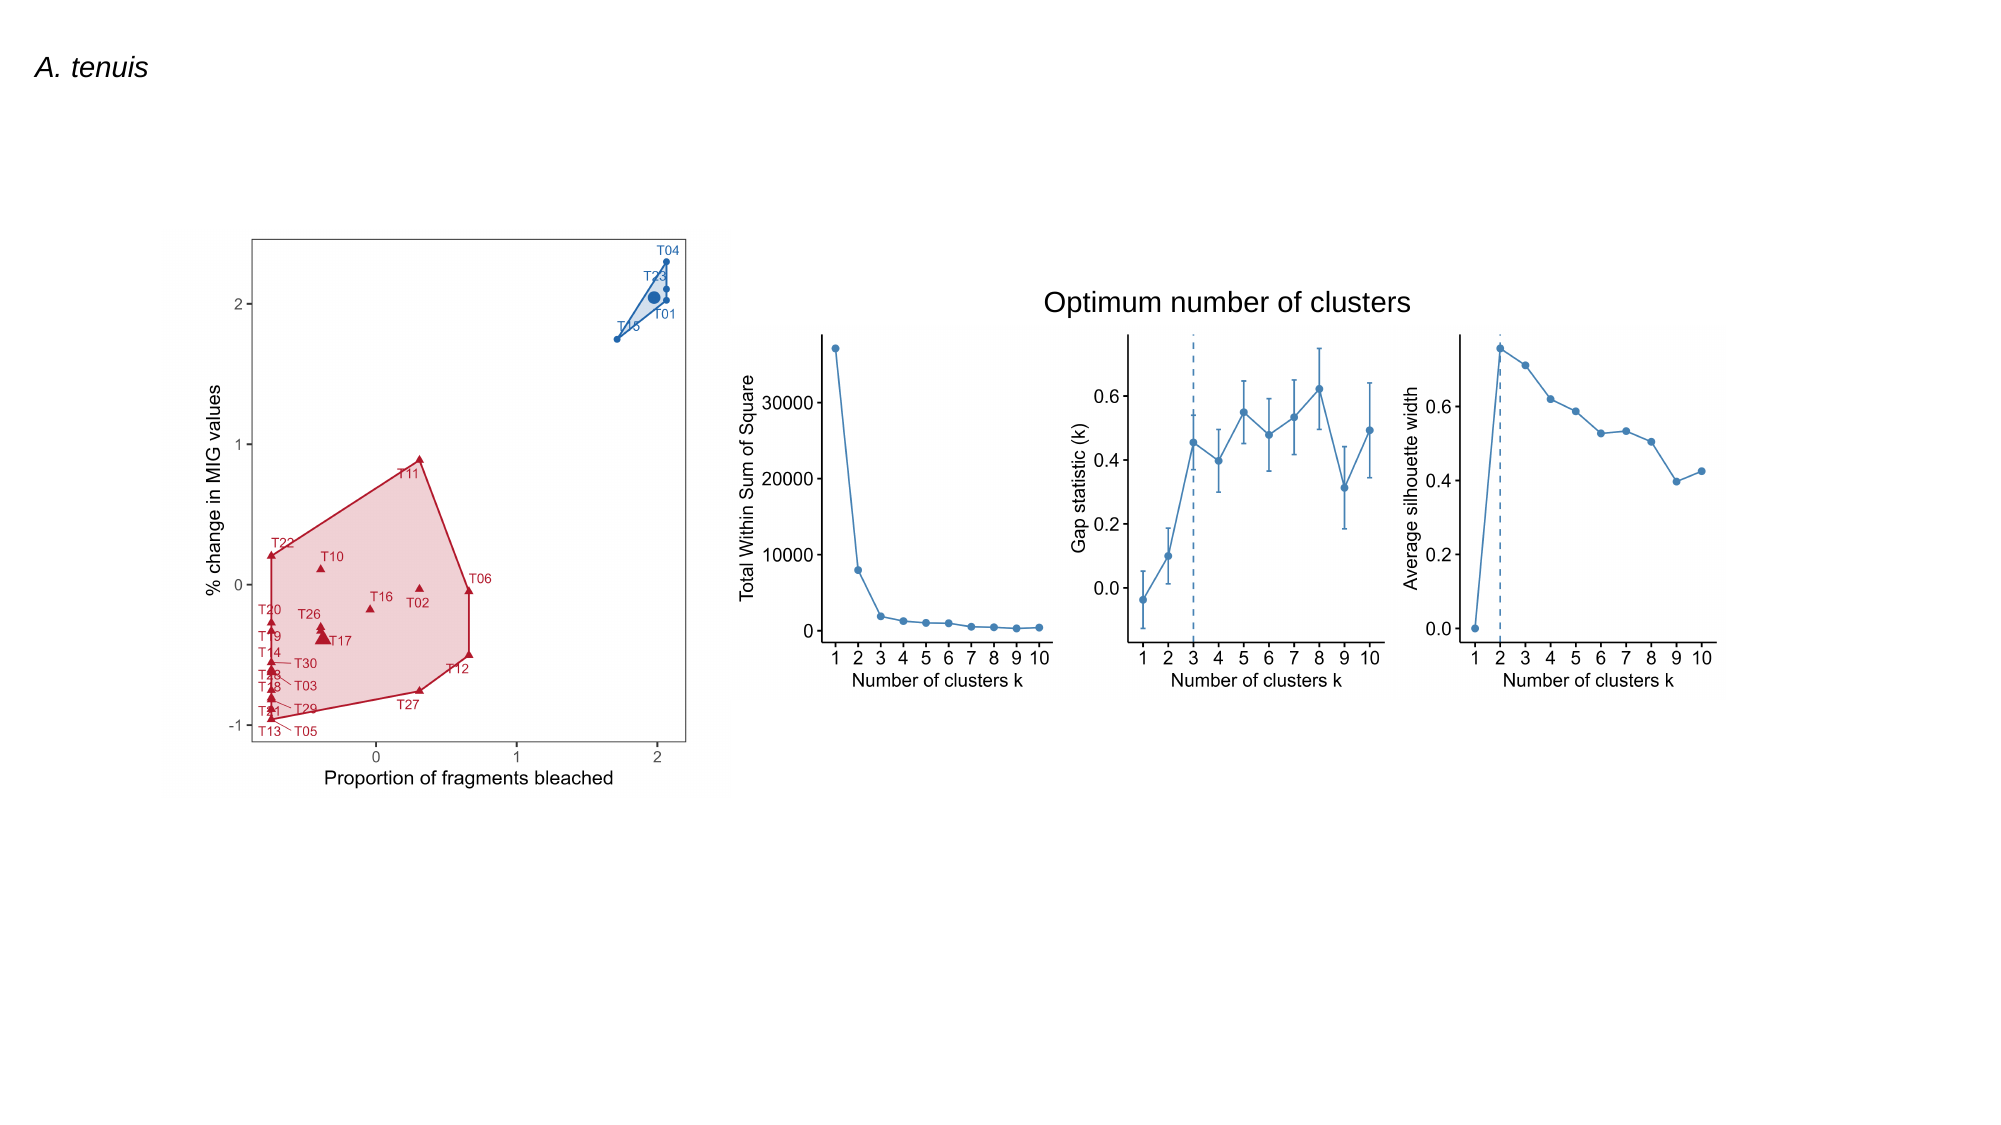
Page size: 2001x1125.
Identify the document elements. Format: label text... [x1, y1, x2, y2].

picture [160, 228, 1726, 799]
text_box A. tenuis [20, 41, 165, 91]
text_box Optimum number of clusters [1028, 275, 1427, 325]
